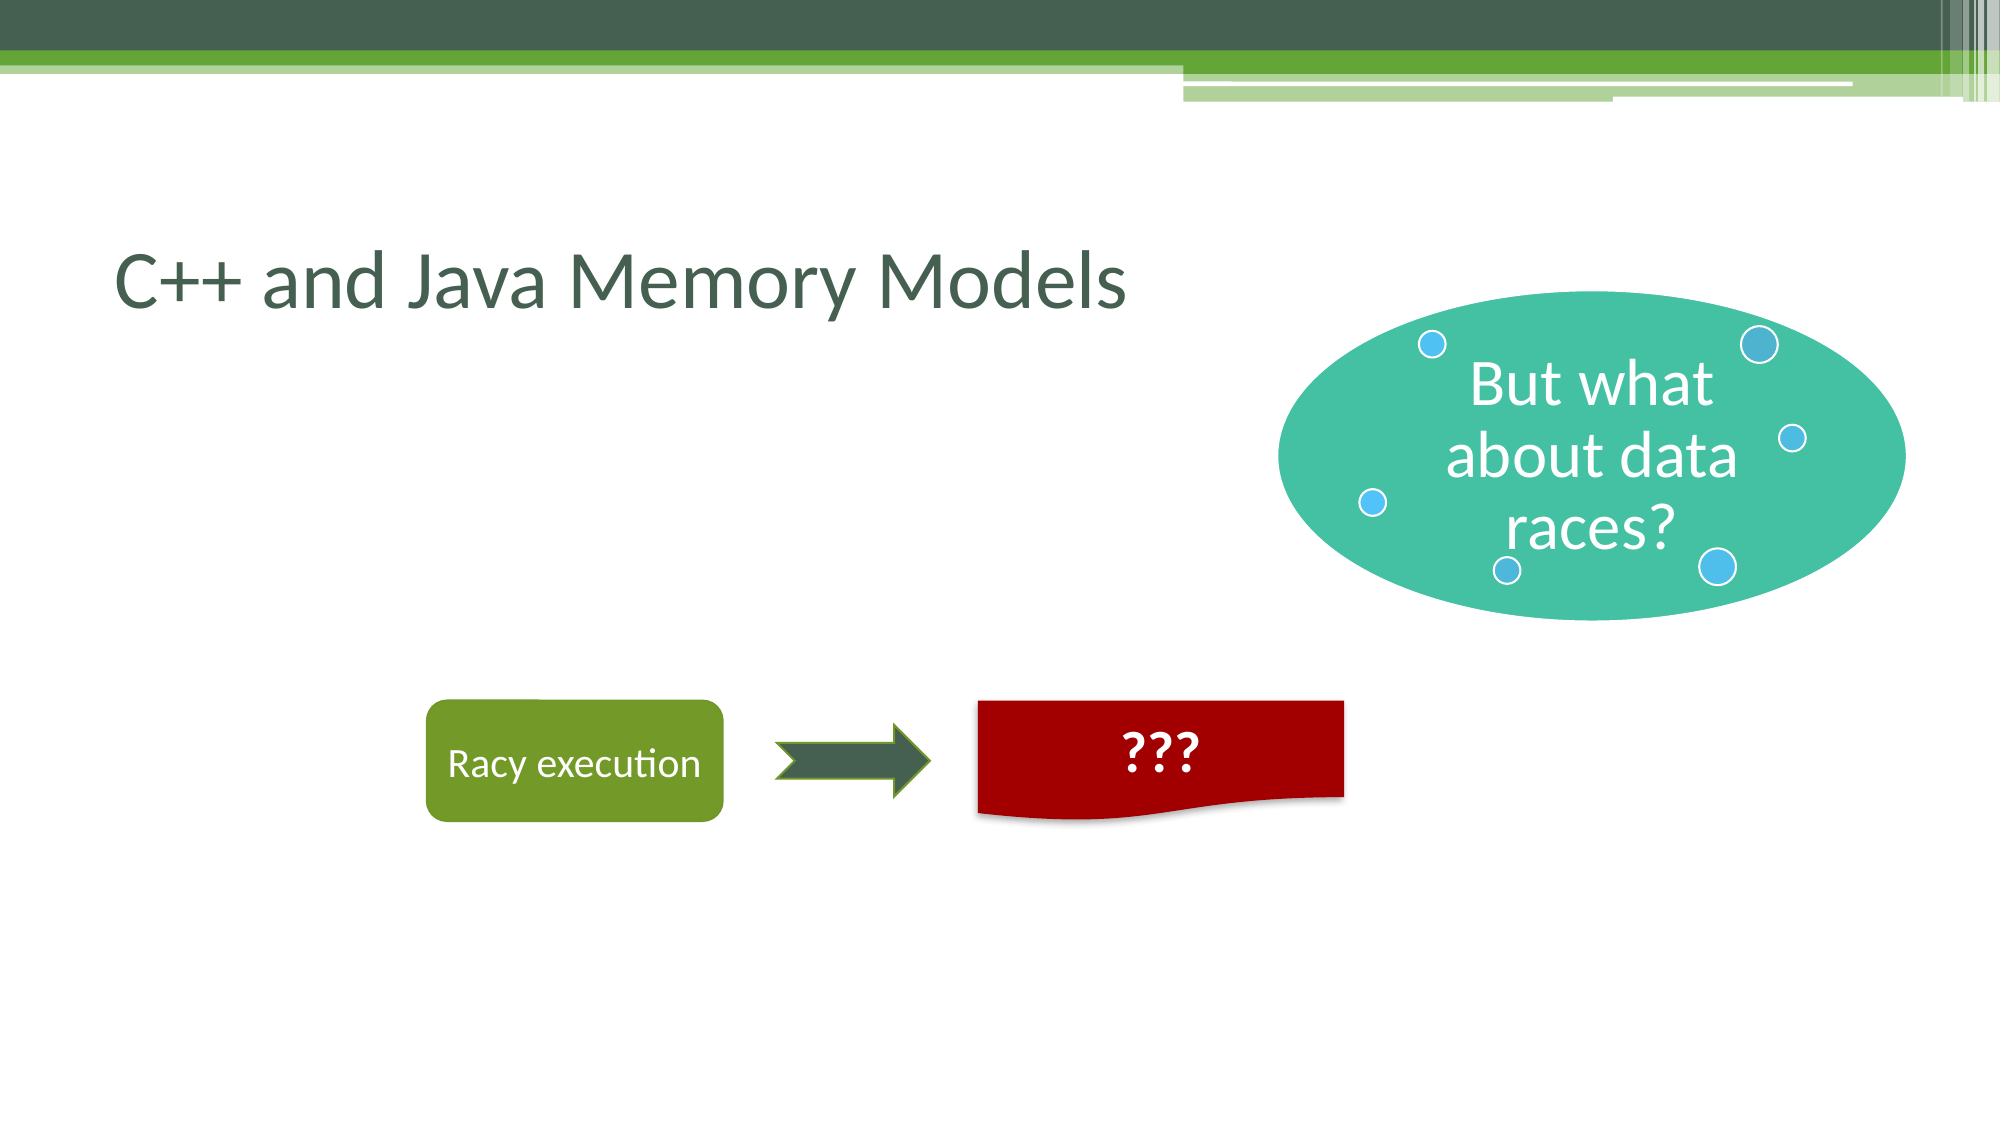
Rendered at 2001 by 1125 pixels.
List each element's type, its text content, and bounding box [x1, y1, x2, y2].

title C++ and Java Memory Models [99, 187, 1900, 363]
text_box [426, 700, 1345, 821]
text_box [1080, 275, 2000, 663]
